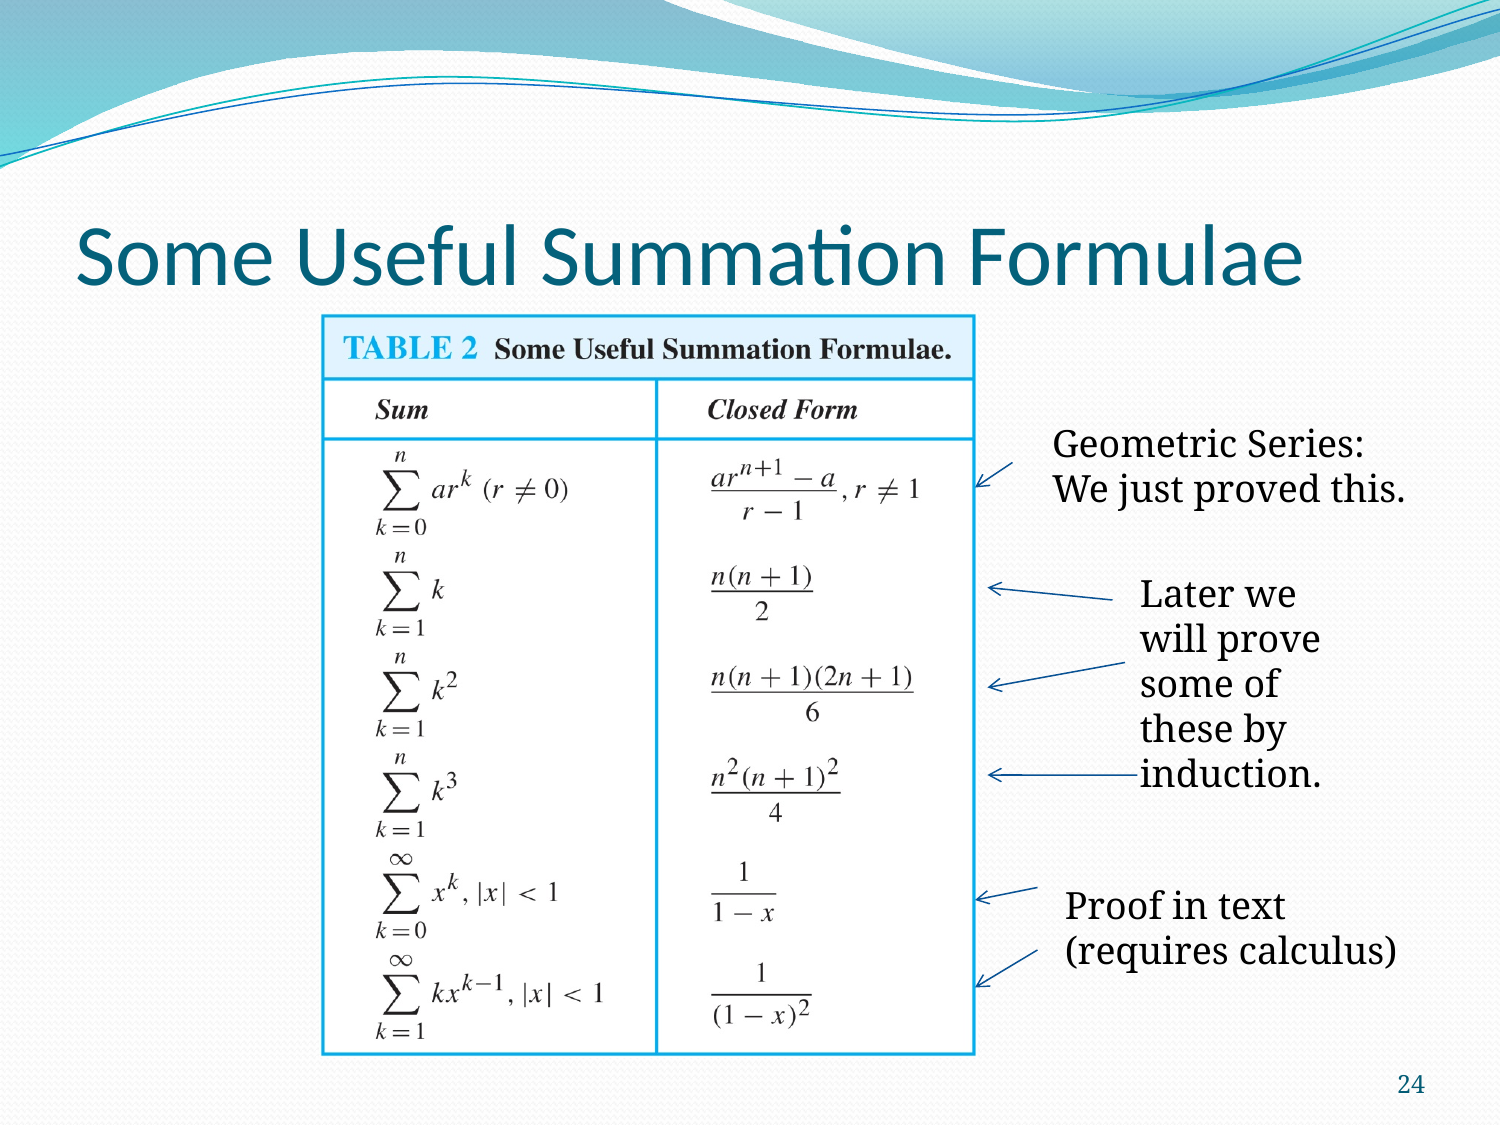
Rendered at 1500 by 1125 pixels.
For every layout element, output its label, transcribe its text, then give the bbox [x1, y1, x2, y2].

title Some Useful Summation Formulae [75, 115, 1425, 303]
text_box Proof in text (requires calculus) [1049, 874, 1438, 980]
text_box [987, 587, 1113, 601]
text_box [974, 462, 1013, 488]
text_box Geometric Series: We just proved this. [1037, 412, 1425, 518]
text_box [987, 662, 1126, 688]
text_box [974, 887, 1038, 901]
text_box Later we will prove some of these by induction. [1124, 562, 1338, 803]
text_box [974, 949, 1038, 988]
slide_number 24 [1299, 1042, 1425, 1103]
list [319, 312, 978, 1059]
